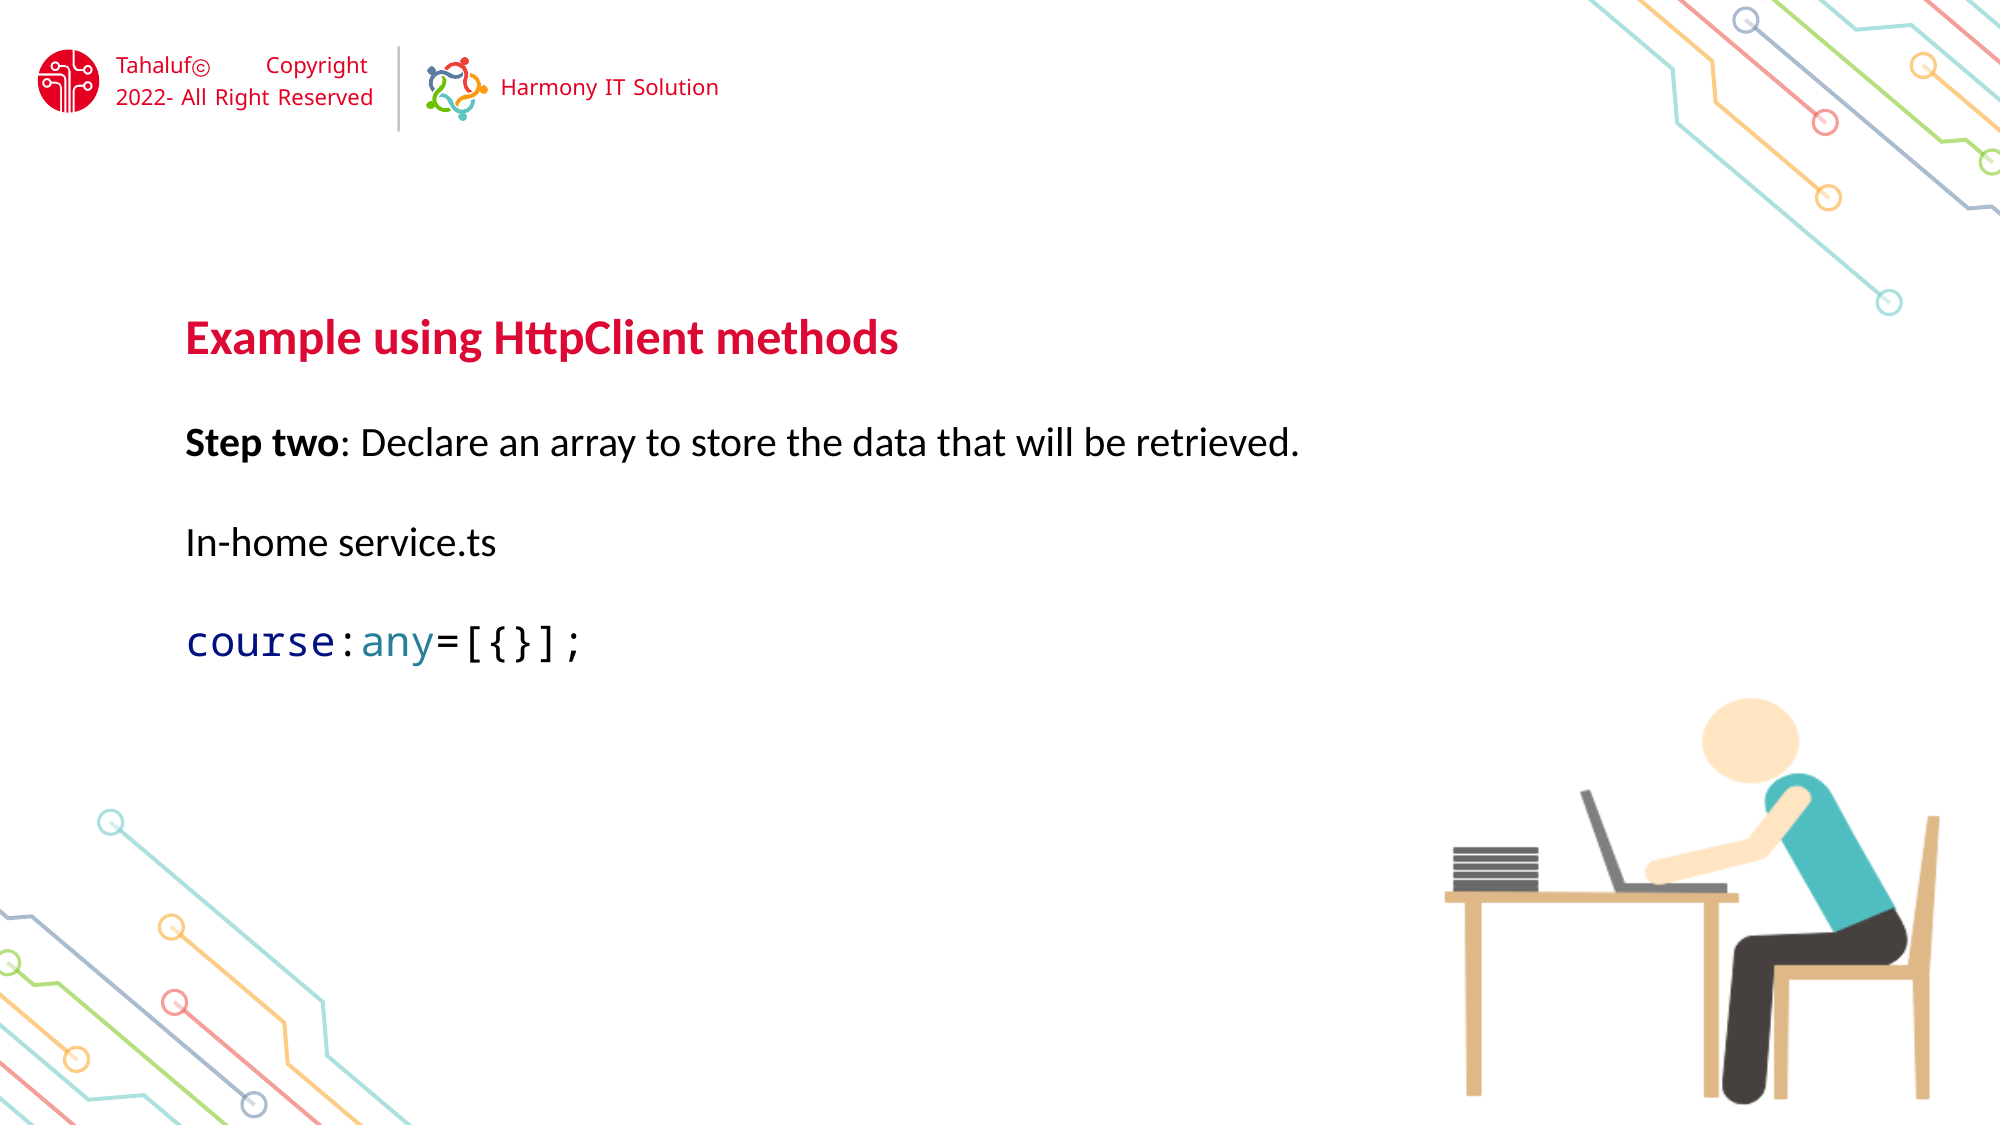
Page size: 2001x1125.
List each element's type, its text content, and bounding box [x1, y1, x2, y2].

text_box Tahaluf Copyright 2022- All Right Reserved [114, 45, 378, 110]
picture [1390, 669, 1990, 1116]
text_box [0, 808, 413, 1125]
text_box Example using HttpClient methods Step two: Declare an array to store the data that will be retrieved. In-home service.ts course:any=[{}]; [170, 297, 1847, 773]
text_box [1587, 0, 2000, 317]
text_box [426, 57, 488, 121]
picture [192, 59, 210, 77]
text_box Harmony IT Solution [499, 71, 733, 100]
text_box [37, 49, 100, 113]
